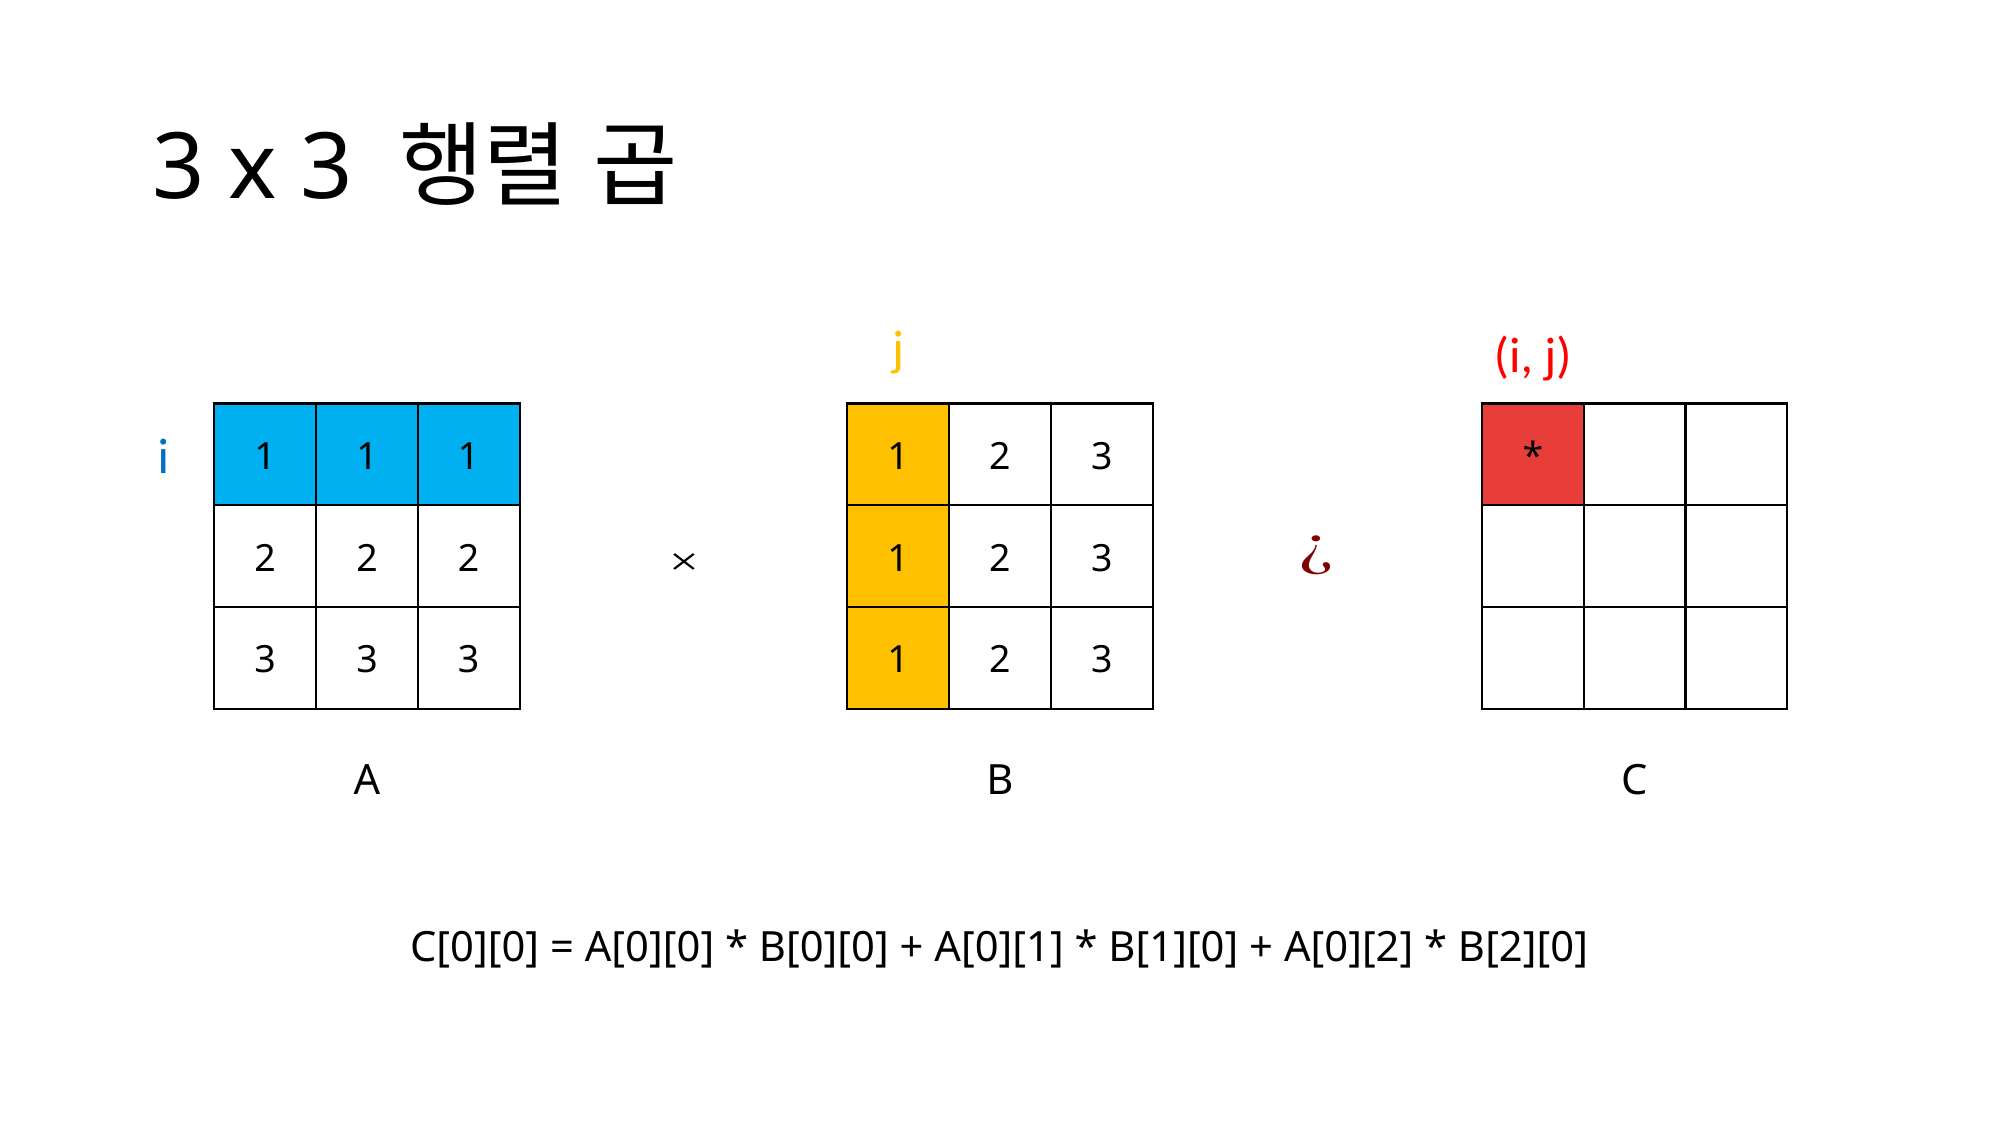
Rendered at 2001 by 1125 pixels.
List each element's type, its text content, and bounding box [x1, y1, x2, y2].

text_box 3 [417, 606, 521, 710]
text_box [1481, 606, 1583, 710]
text_box 2 [315, 504, 417, 606]
text_box 1 [846, 606, 948, 710]
text_box 1 [213, 402, 315, 504]
text_box B [971, 745, 1029, 810]
text_box 2 [213, 504, 315, 606]
text_box [1684, 606, 1788, 710]
text_box 2 [948, 402, 1050, 504]
text_box (i, j) [1479, 314, 1587, 390]
title 3 x 3 행렬 곱 [137, 59, 1863, 278]
text_box i [142, 416, 184, 492]
text_box 1 [315, 402, 417, 504]
text_box 3 [1050, 606, 1154, 710]
text_box 2 [948, 606, 1050, 710]
text_box 2 [948, 504, 1050, 606]
text_box 3 [1050, 402, 1154, 504]
text_box j [877, 308, 920, 383]
text_box * [1481, 402, 1583, 504]
text_box 1 [846, 402, 948, 504]
text_box [1684, 504, 1788, 606]
text_box [1481, 504, 1583, 606]
text_box 3 [1050, 504, 1154, 606]
text_box 1 [417, 402, 521, 504]
text_box 3 [213, 606, 315, 710]
text_box [1583, 504, 1684, 606]
text_box [1583, 606, 1684, 710]
text_box 1 [846, 504, 948, 606]
text_box C[0][0] = A[0][0] * B[0][0] + A[0][1] * B[1][0] + A[0][2] * B[2][0] [395, 912, 1605, 978]
text_box 3 [315, 606, 417, 710]
text_box [1583, 402, 1684, 504]
text_box 2 [417, 504, 521, 606]
text_box [1684, 402, 1788, 504]
text_box C [1606, 745, 1663, 810]
text_box A [338, 745, 396, 810]
